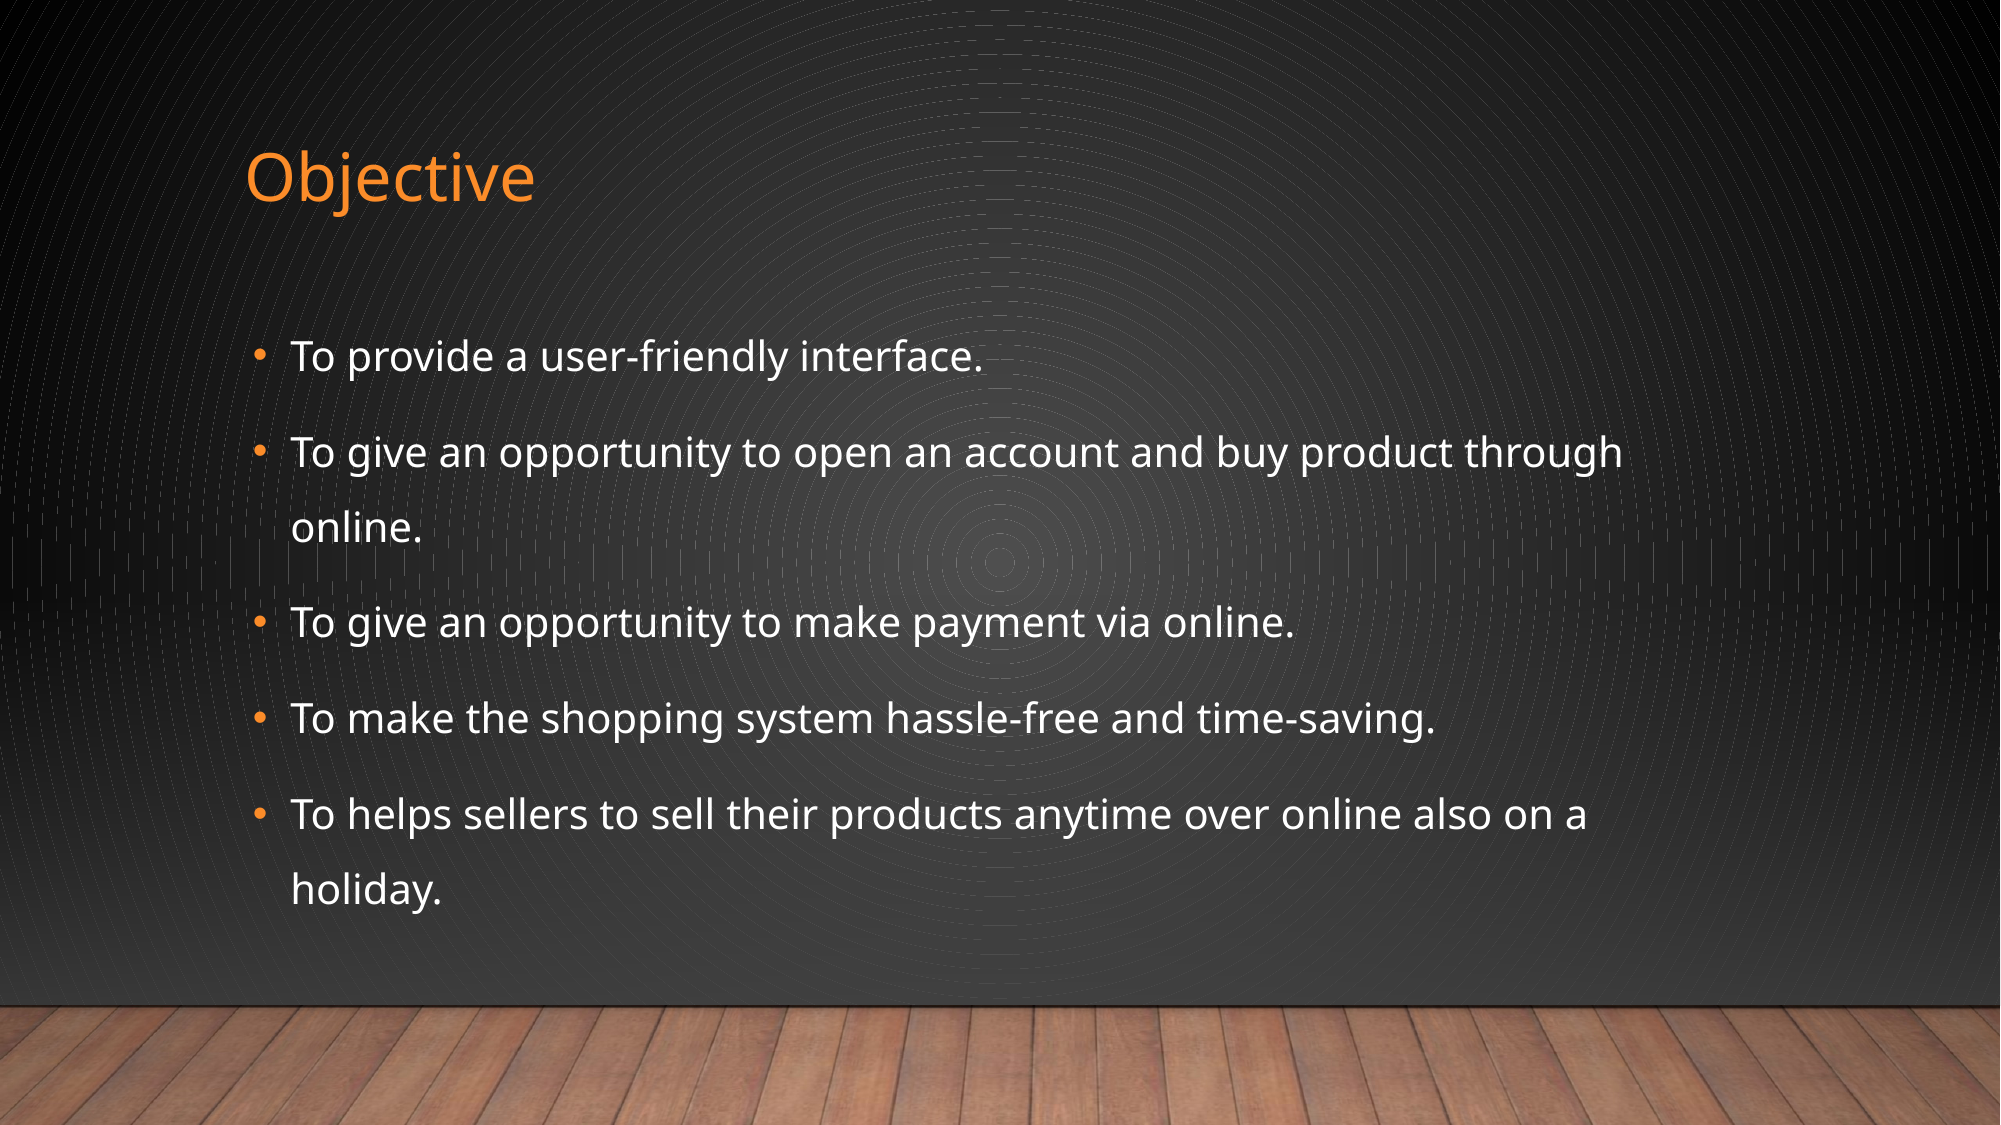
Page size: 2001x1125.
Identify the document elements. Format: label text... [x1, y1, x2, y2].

list To provide a user-friendly interface. To give an opportunity to open an account and buy product through online. To give an opportunity to make payment via online. To make the shopping system hassle-free and time-saving. To helps sellers to sell their products anytime over online also on a holiday. [237, 296, 1763, 829]
picture [0, 1005, 2000, 1125]
title Objective [218, 93, 564, 266]
